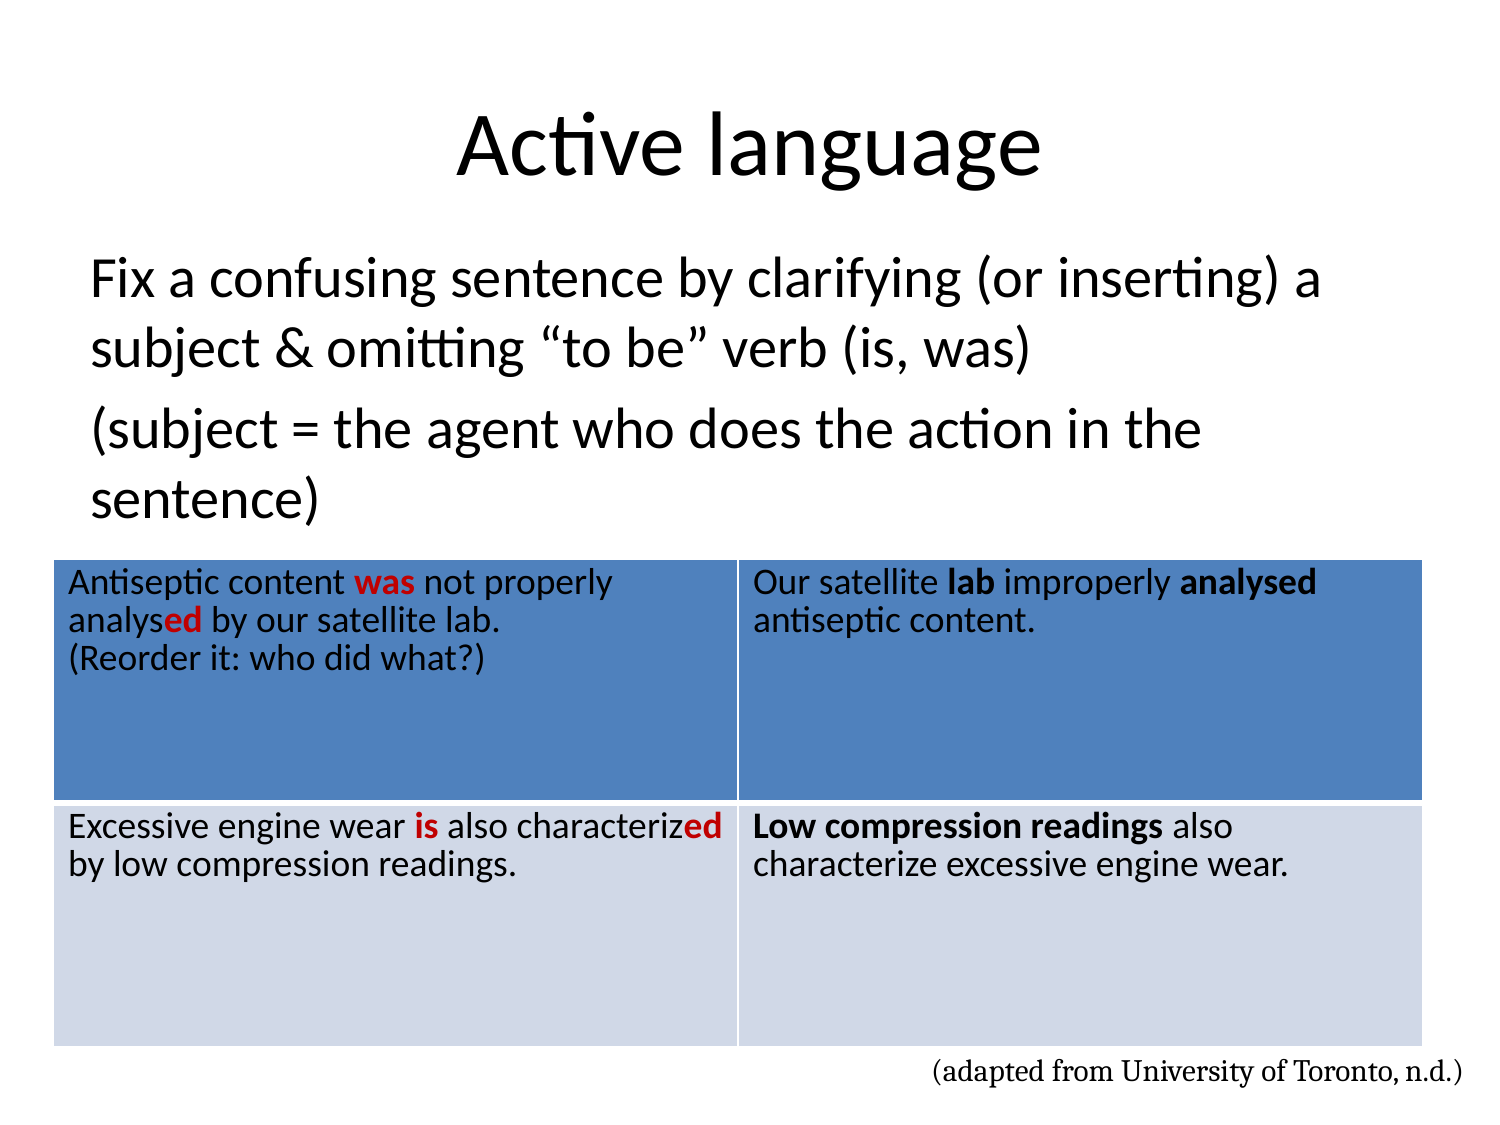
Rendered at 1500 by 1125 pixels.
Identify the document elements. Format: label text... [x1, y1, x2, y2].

table_cell Excessive engine wear is also characterized by low compression readings. [54, 806, 737, 1046]
table_header Our satellite lab improperly analysed antiseptic content. [739, 560, 1422, 800]
list Fix a confusing sentence by clarifying (or inserting) a subject & omitting “to be” verb (is, was) (subject = the agent who does the action in the sentence) [75, 231, 1425, 1005]
title Active language [75, 45, 1425, 231]
table_cell Low compression readings also characterize excessive engine wear. [739, 806, 1422, 1046]
text_box (adapted from University of Toronto, n.d.) [916, 1042, 1480, 1096]
table_header Antiseptic content was not properly analysed by our satellite lab. (Reorder it: who did what?) [54, 560, 737, 800]
